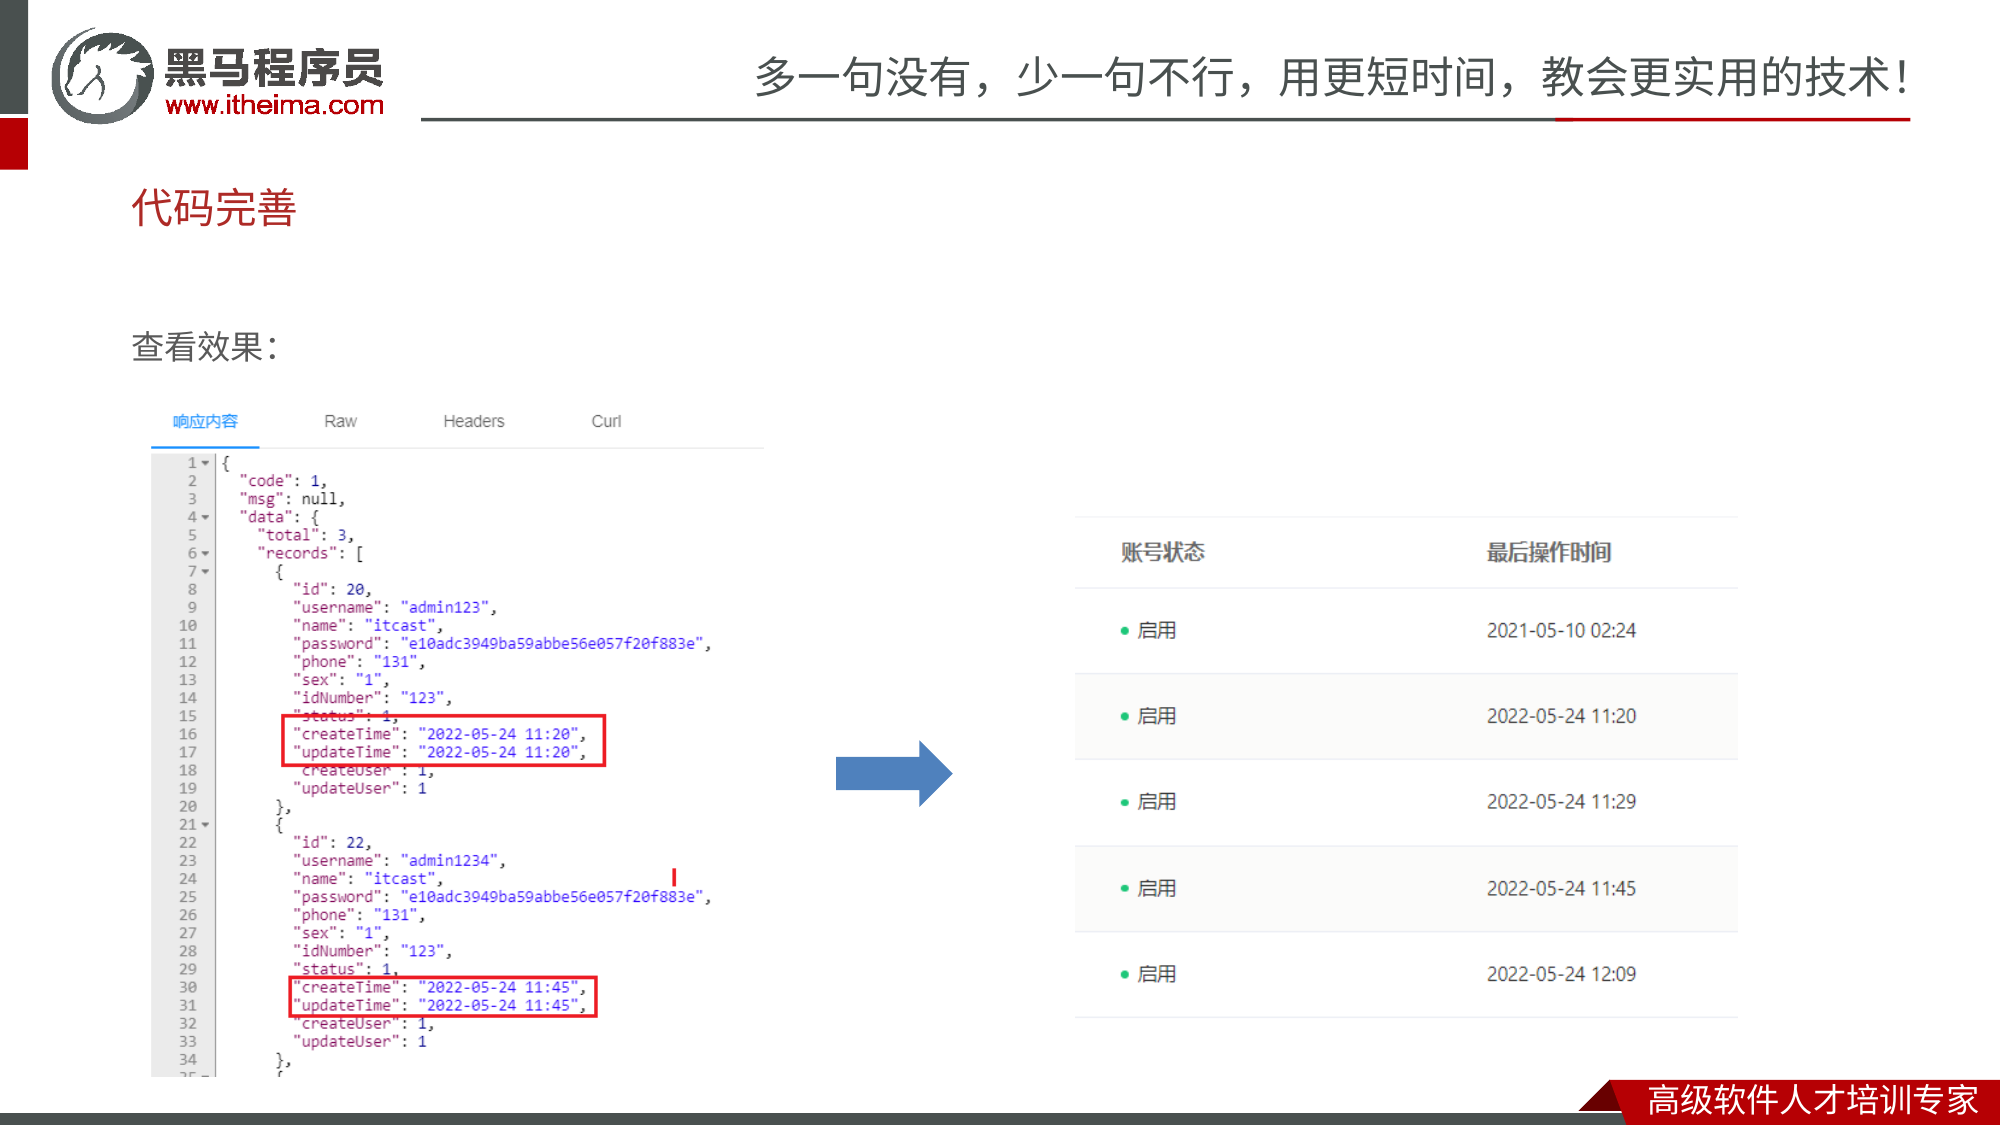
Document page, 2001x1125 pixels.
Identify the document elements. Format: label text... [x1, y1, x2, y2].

picture [50, 26, 384, 125]
picture [1074, 498, 1738, 1026]
text_box [833, 738, 955, 809]
text_box 查看效果： [116, 278, 1796, 374]
picture [143, 397, 765, 1077]
title 代码完善 [116, 164, 1872, 250]
